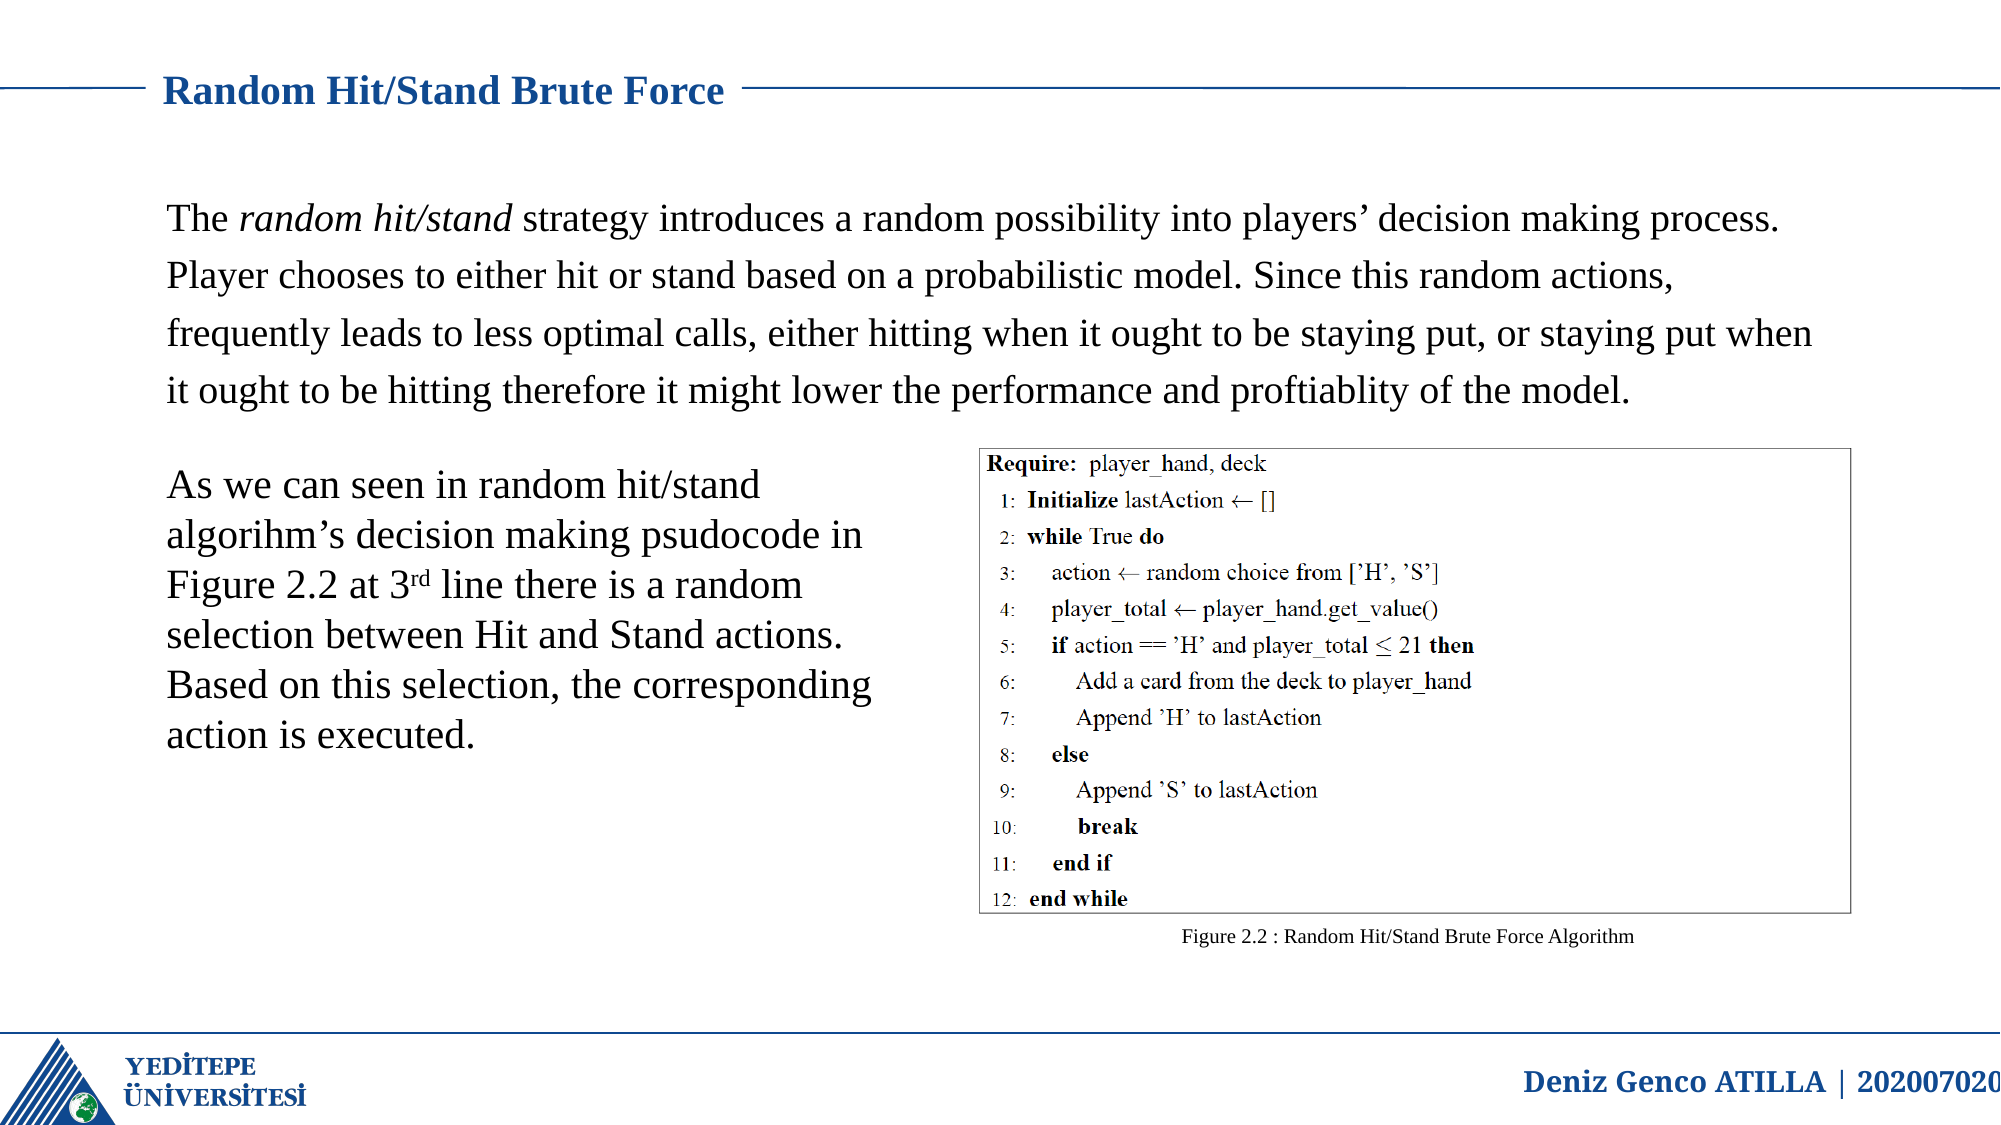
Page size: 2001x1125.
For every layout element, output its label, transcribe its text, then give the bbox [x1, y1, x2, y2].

text_box Figure 2.2 : Random Hit/Stand Brute Force Algorithm [976, 916, 1843, 956]
text_box The random hit/stand strategy introduces a random possibility into players’ decision making process. Player chooses to either hit or stand based on a probabilistic model. Since this random actions, frequently leads to less optimal calls, either hitting when it ought to be staying put, or staying put when it ought to be hitting therefore it might lower the performance and proftiablity of the model. [151, 174, 1855, 446]
picture [976, 445, 1855, 916]
text_box Random Hit/Stand Brute Force [145, 55, 742, 121]
text_box As we can seen in random hit/stand algorihm’s decision making psudocode in Figure 2.2 at 3rd line there is a random selection between Hit and Stand actions. Based on this selection, the corresponding action is executed. [151, 448, 965, 919]
text_box Deniz Genco ATILLA | 20200702098 [1508, 1056, 2000, 1106]
picture [0, 1035, 311, 1125]
